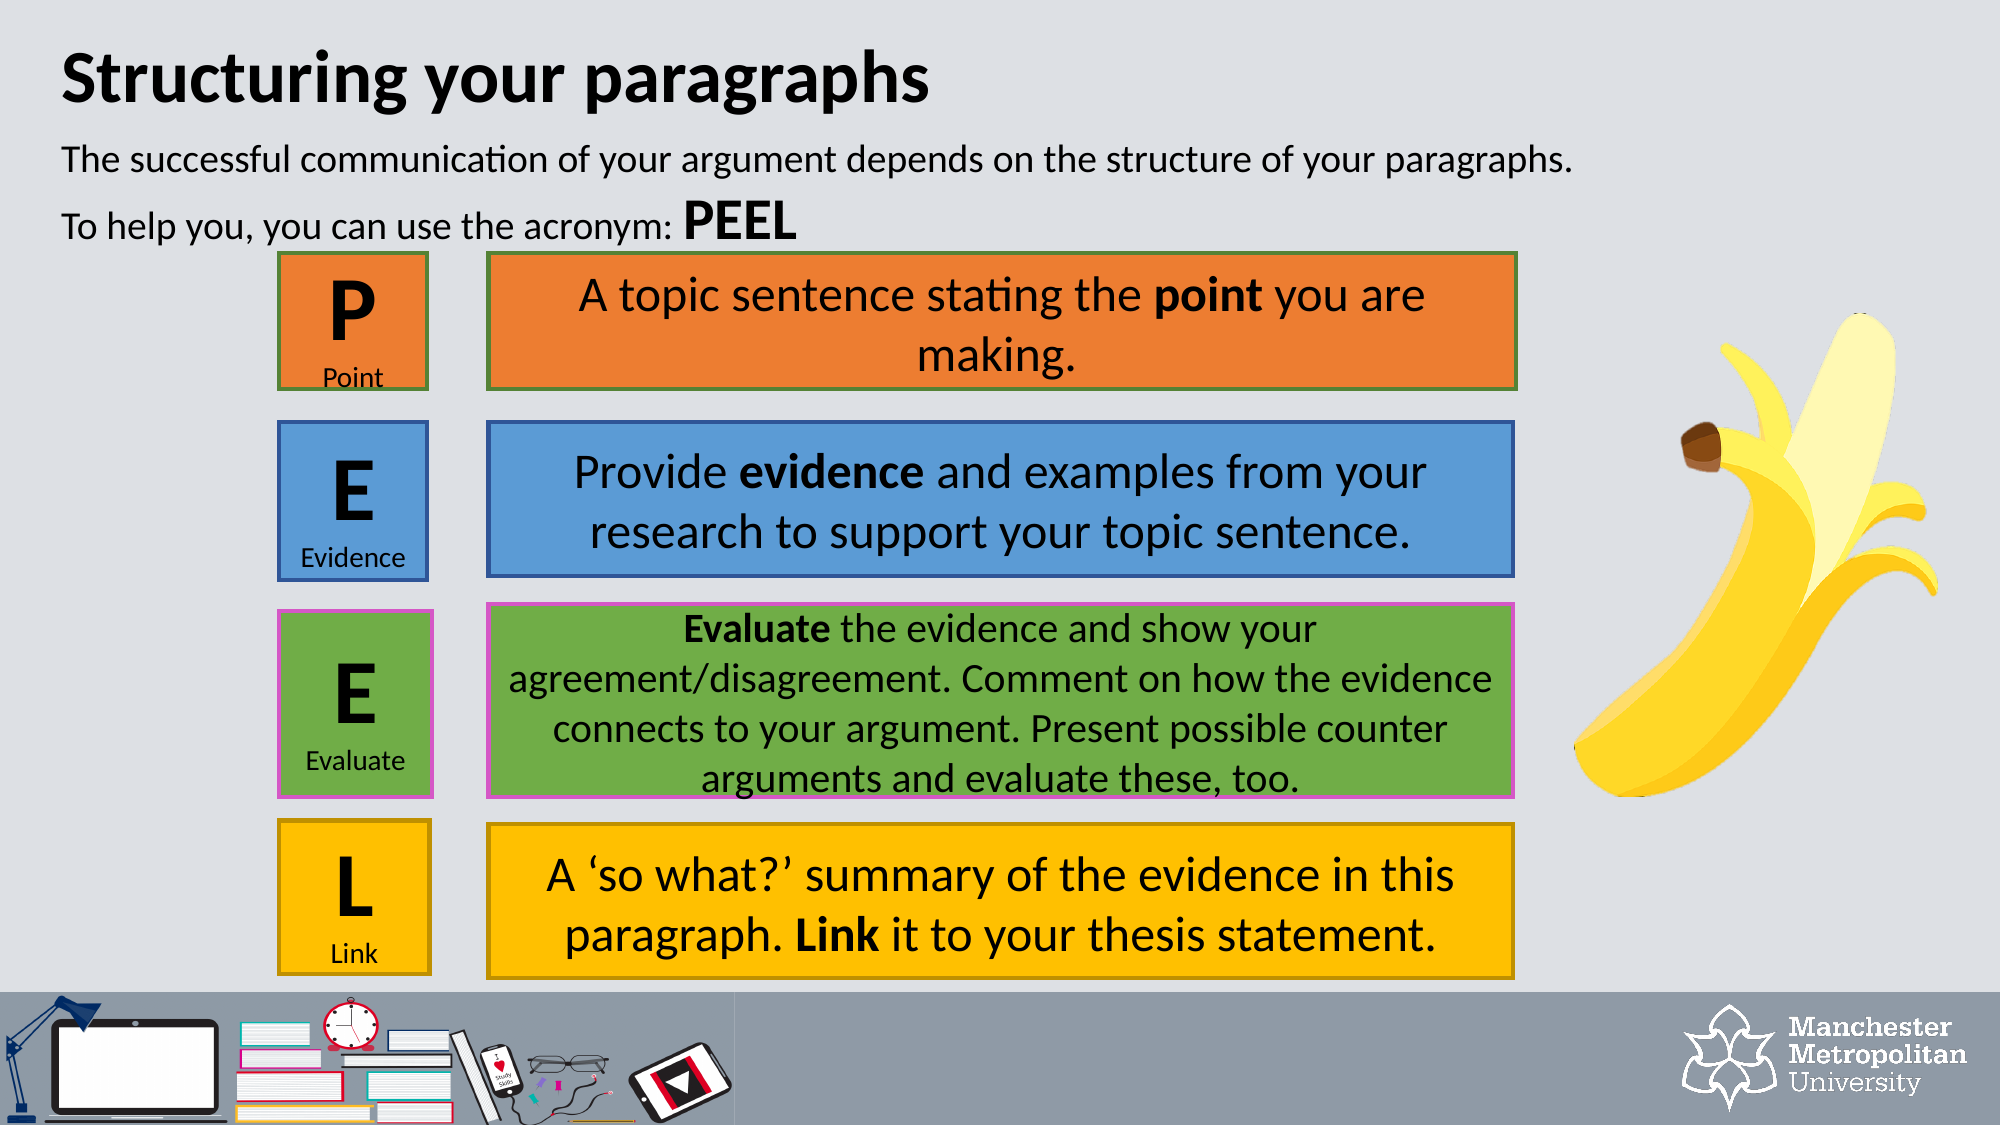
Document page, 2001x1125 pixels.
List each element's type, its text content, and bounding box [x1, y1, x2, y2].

text_box E Evidence [277, 420, 429, 582]
text_box P Point [277, 251, 429, 391]
text_box E Evaluate [277, 609, 434, 799]
text_box A ‘so what?’ summary of the evidence in this paragraph. Link it to your thesis statement. [486, 822, 1515, 980]
text_box A topic sentence stating the point you are making. [486, 251, 1518, 391]
picture [1573, 312, 1938, 798]
picture [0, 992, 734, 1125]
text_box Provide evidence and examples from your research to support your topic sentence. [486, 420, 1515, 578]
text_box The successful communication of your argument depends on the structure of your paragraphs. To help you, you can use the acronym: PEEL [46, 125, 1700, 262]
picture [1682, 1004, 1967, 1113]
text_box L Link [277, 818, 432, 976]
text_box Structuring your paragraphs [46, 0, 1789, 164]
text_box Evaluate the evidence and show your agreement/disagreement. Comment on how the evidence connects to your argument. Present possible counter arguments and evaluate these, too. [486, 602, 1515, 799]
